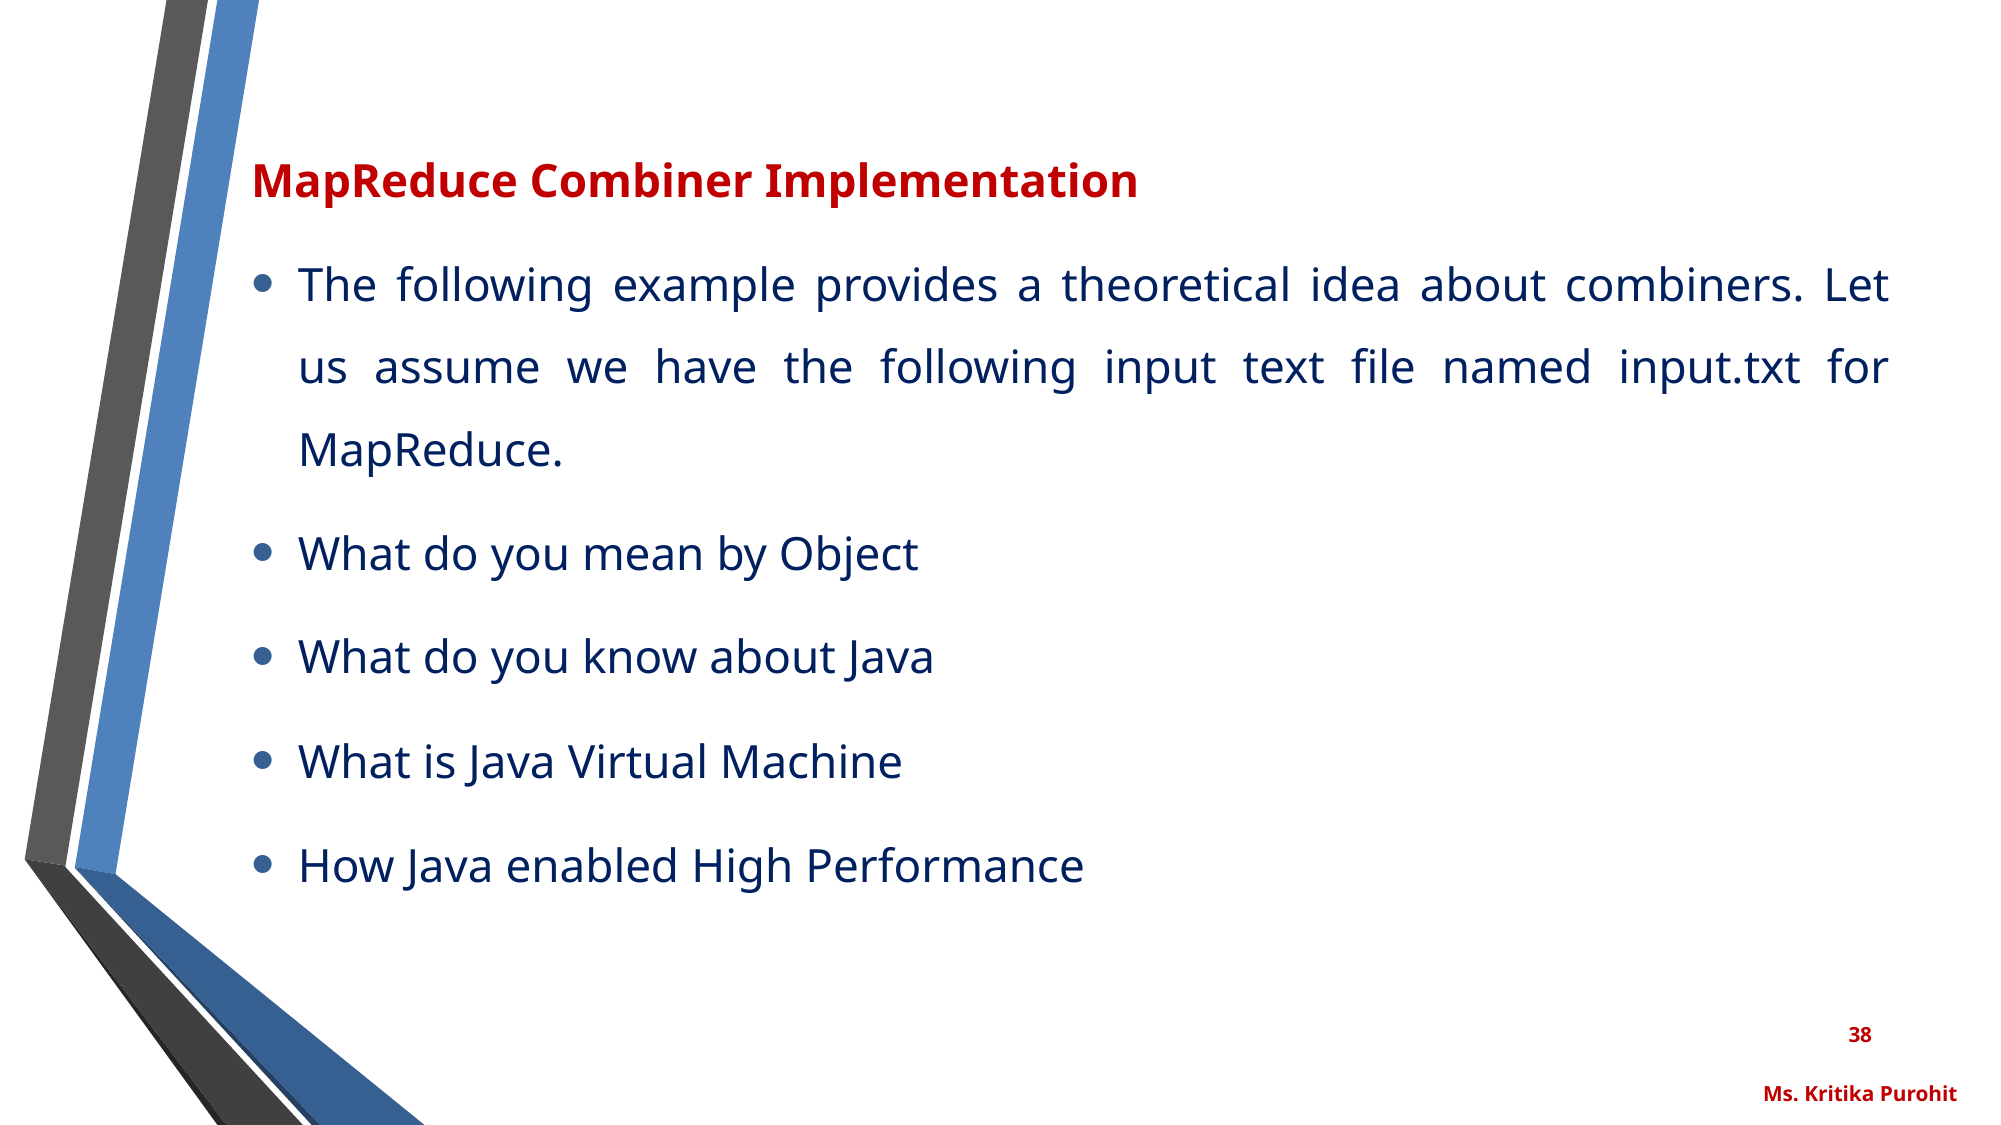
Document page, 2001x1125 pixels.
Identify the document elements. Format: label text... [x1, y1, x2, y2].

slide_number 38 [1815, 1005, 1906, 1066]
list MapReduce Combiner Implementation The following example provides a theoretical idea about combiners. Let us assume we have the following input text file named input.txt for MapReduce. What do you mean by Object What do you know about Java What is Java Virtual Machine How Java enabled High Performance [235, 65, 1906, 950]
footer Ms. Kritika Purohit [1720, 1064, 2000, 1122]
